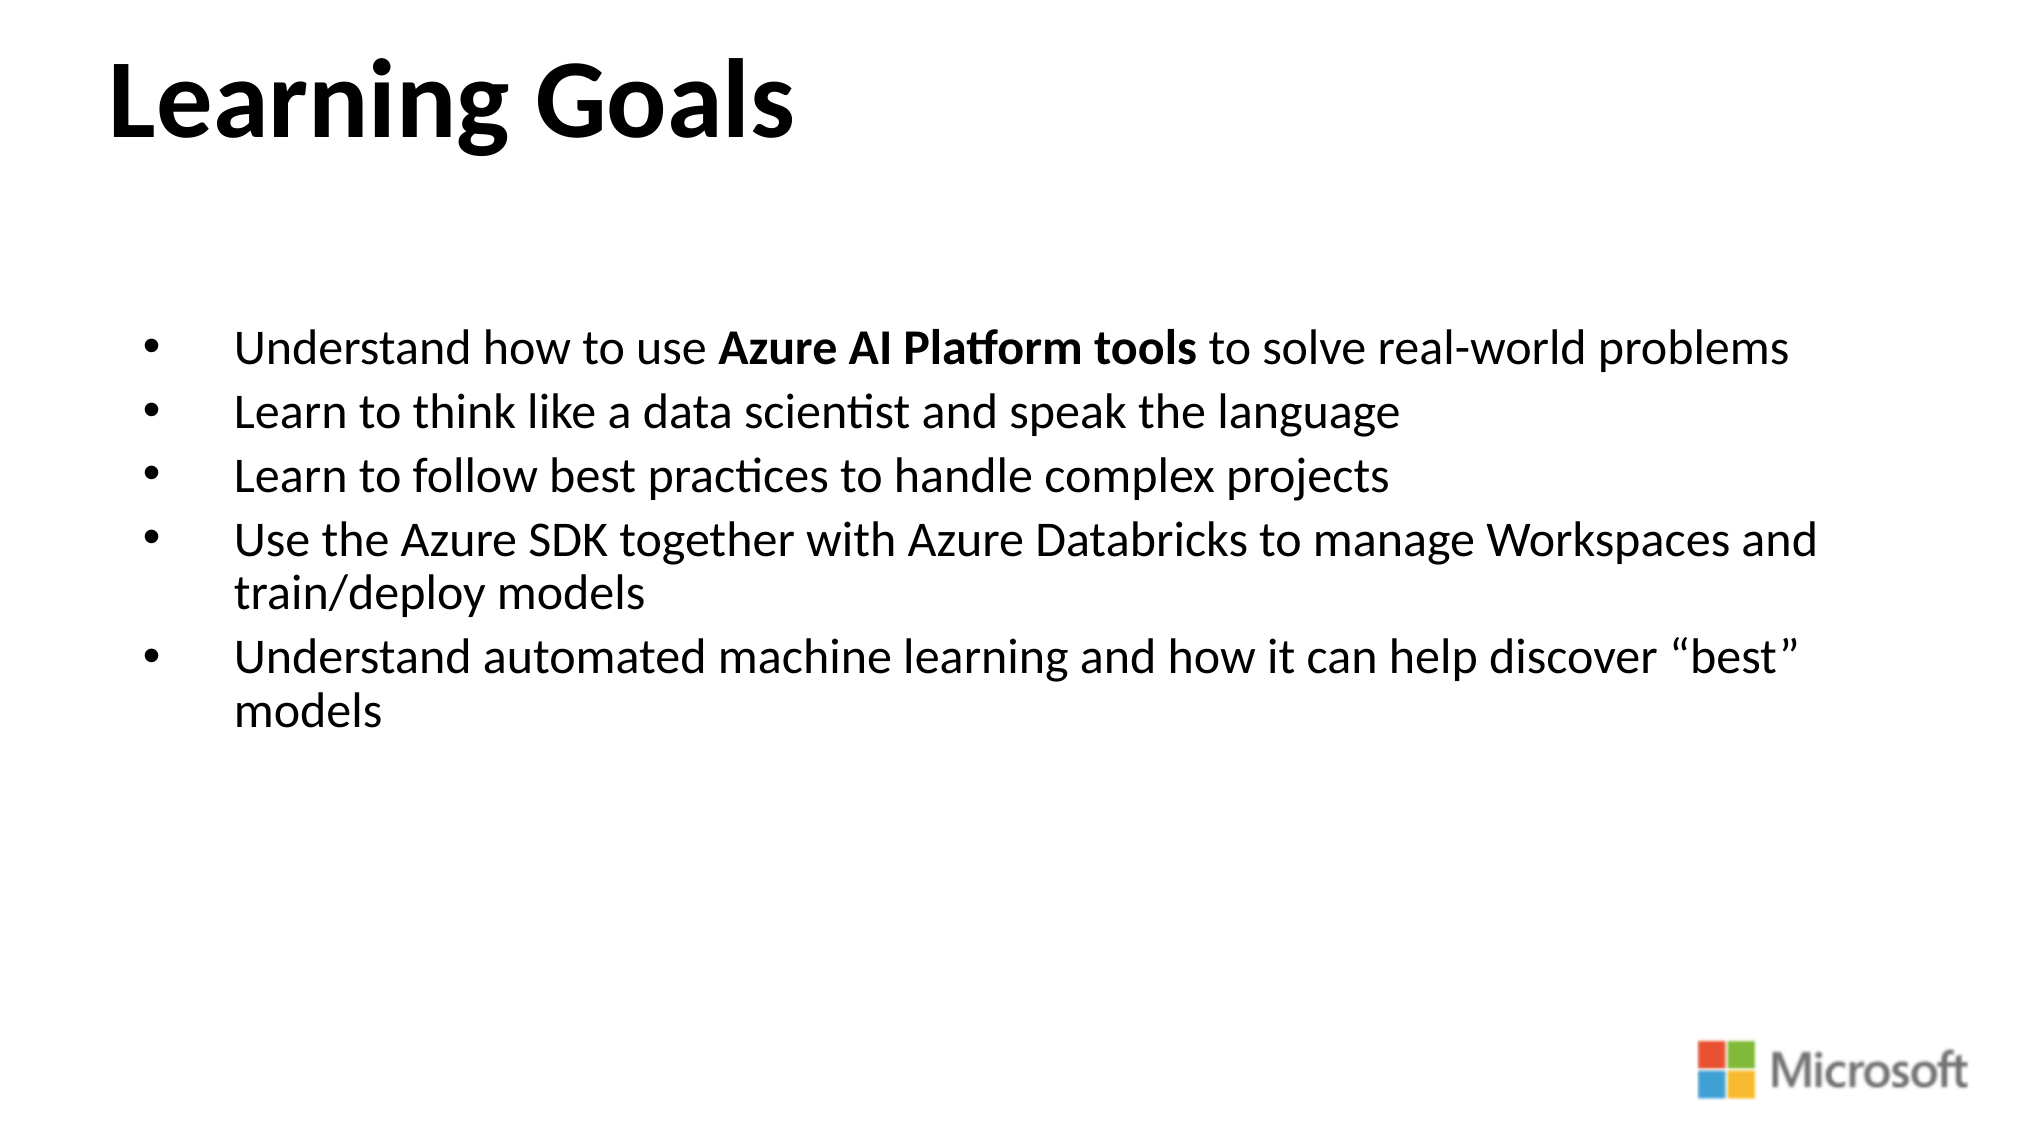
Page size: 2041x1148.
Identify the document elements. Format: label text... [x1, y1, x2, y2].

picture [1664, 1001, 1990, 1121]
subtitle Understand how to use Azure AI Platform tools to solve real-world problems Learn to think like a data scientist and speak the language Learn to follow best practices to handle complex projects Use the Azure SDK together with Azure Databricks to manage Workspaces and train/deploy models Understand automated machine learning and how it can help discover “best” models [118, 305, 1871, 778]
title Learning Goals [84, 25, 1820, 272]
